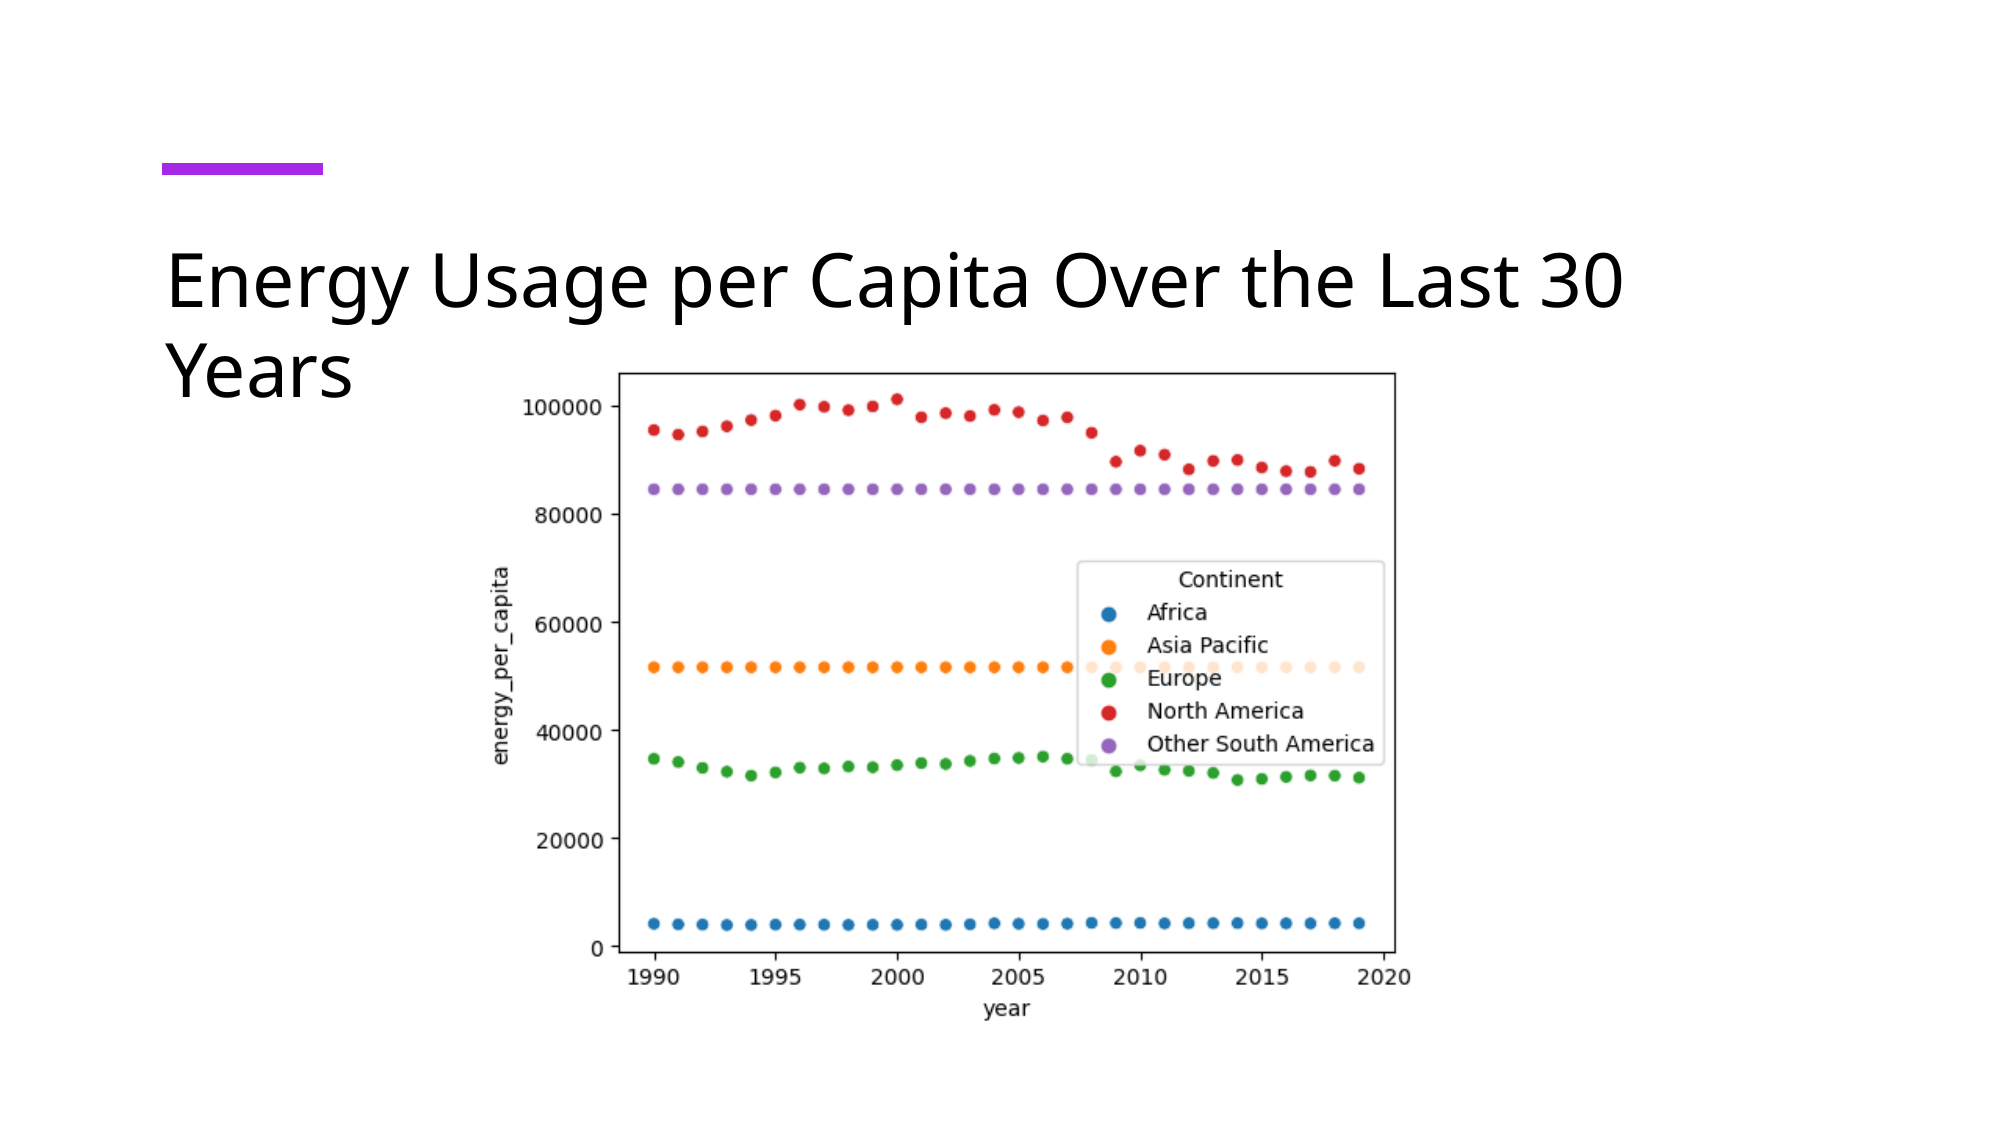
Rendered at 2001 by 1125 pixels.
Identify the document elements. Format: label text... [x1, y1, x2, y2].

title Energy Usage per Capita Over the Last 30 Years [150, 224, 1850, 420]
picture [475, 359, 1417, 1035]
